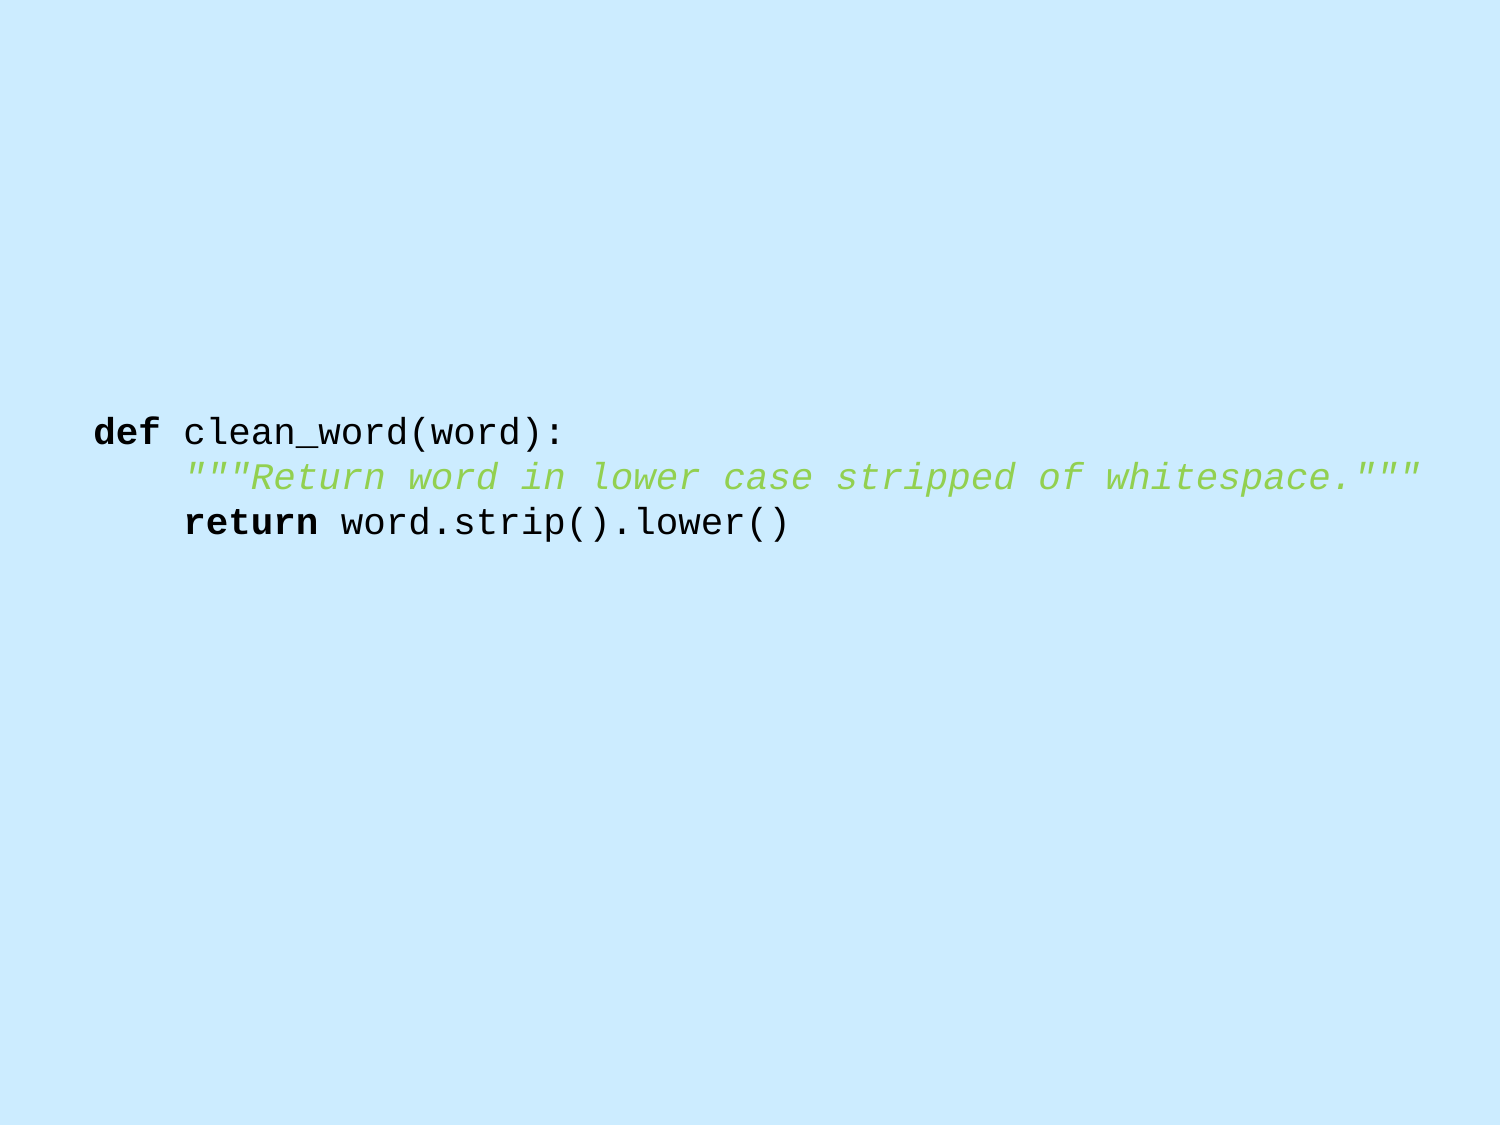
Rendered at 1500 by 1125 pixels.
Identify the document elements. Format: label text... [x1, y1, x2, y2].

text_box def clean_word(word): """Return word in lower case stripped of whitespace.""" return word.strip().lower() [78, 399, 1436, 595]
